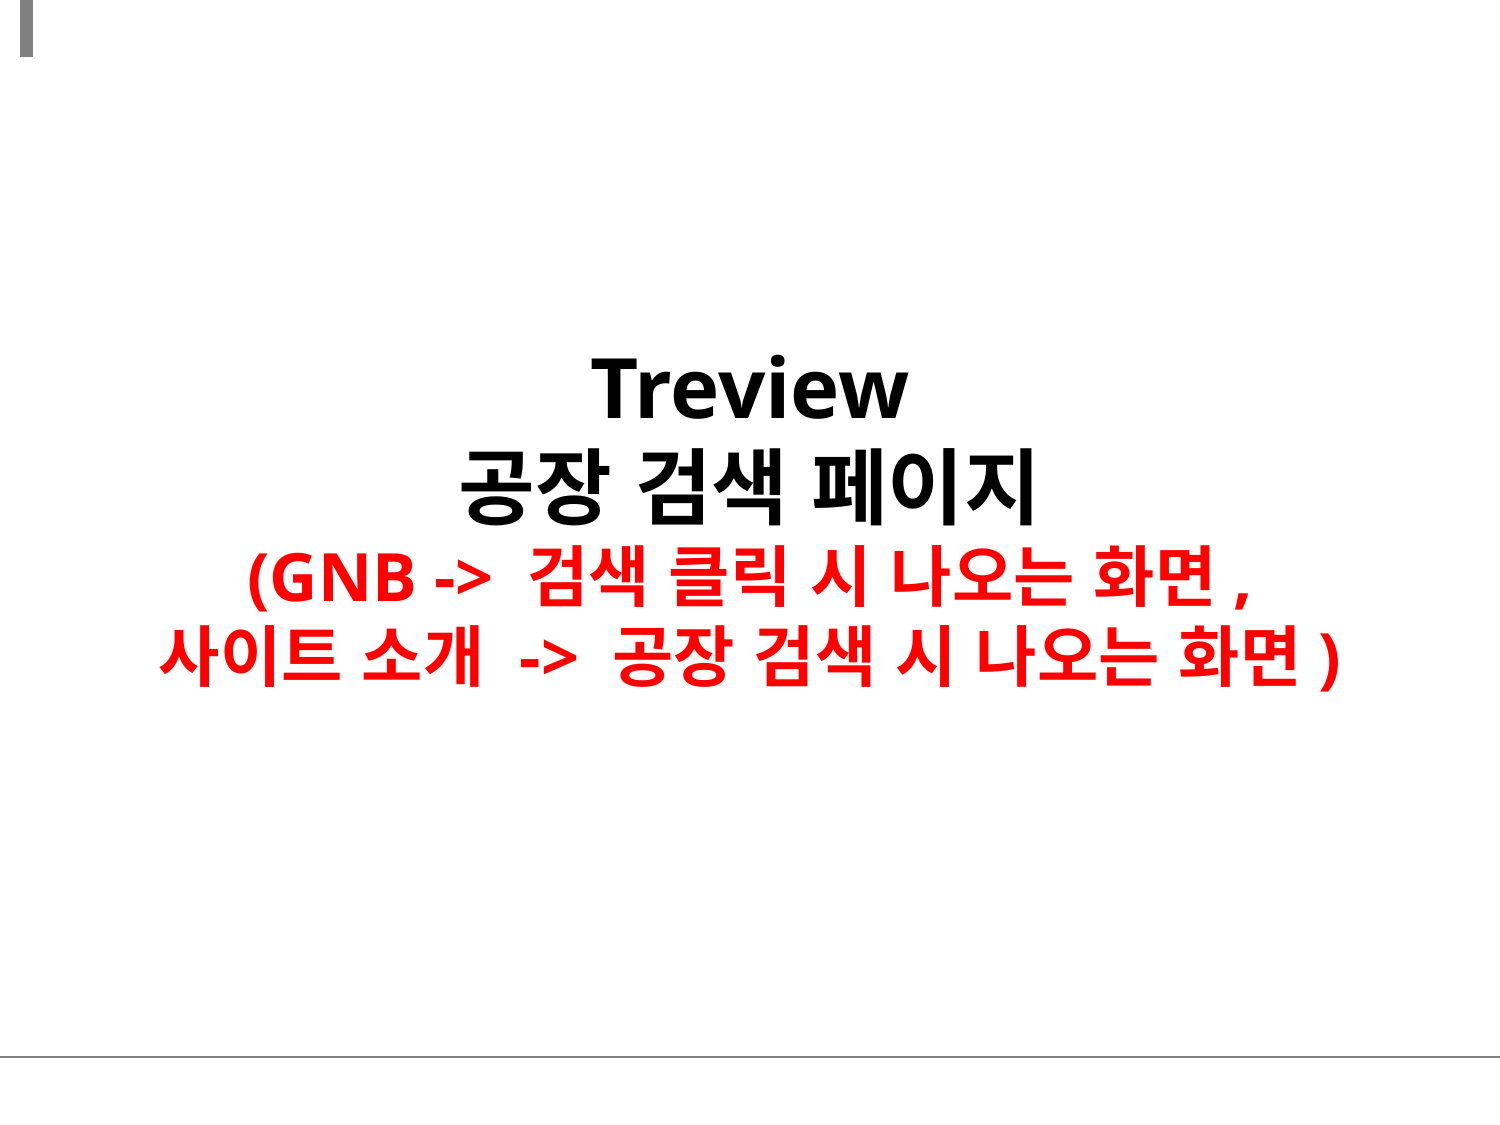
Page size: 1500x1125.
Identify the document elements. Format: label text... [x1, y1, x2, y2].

title Treview 공장 검색 페이지 (GNB -> 검색 클릭 시 나오는 화면, 사이트 소개 -> 공장 검색 시 나오는 화면) [0, 278, 1500, 752]
